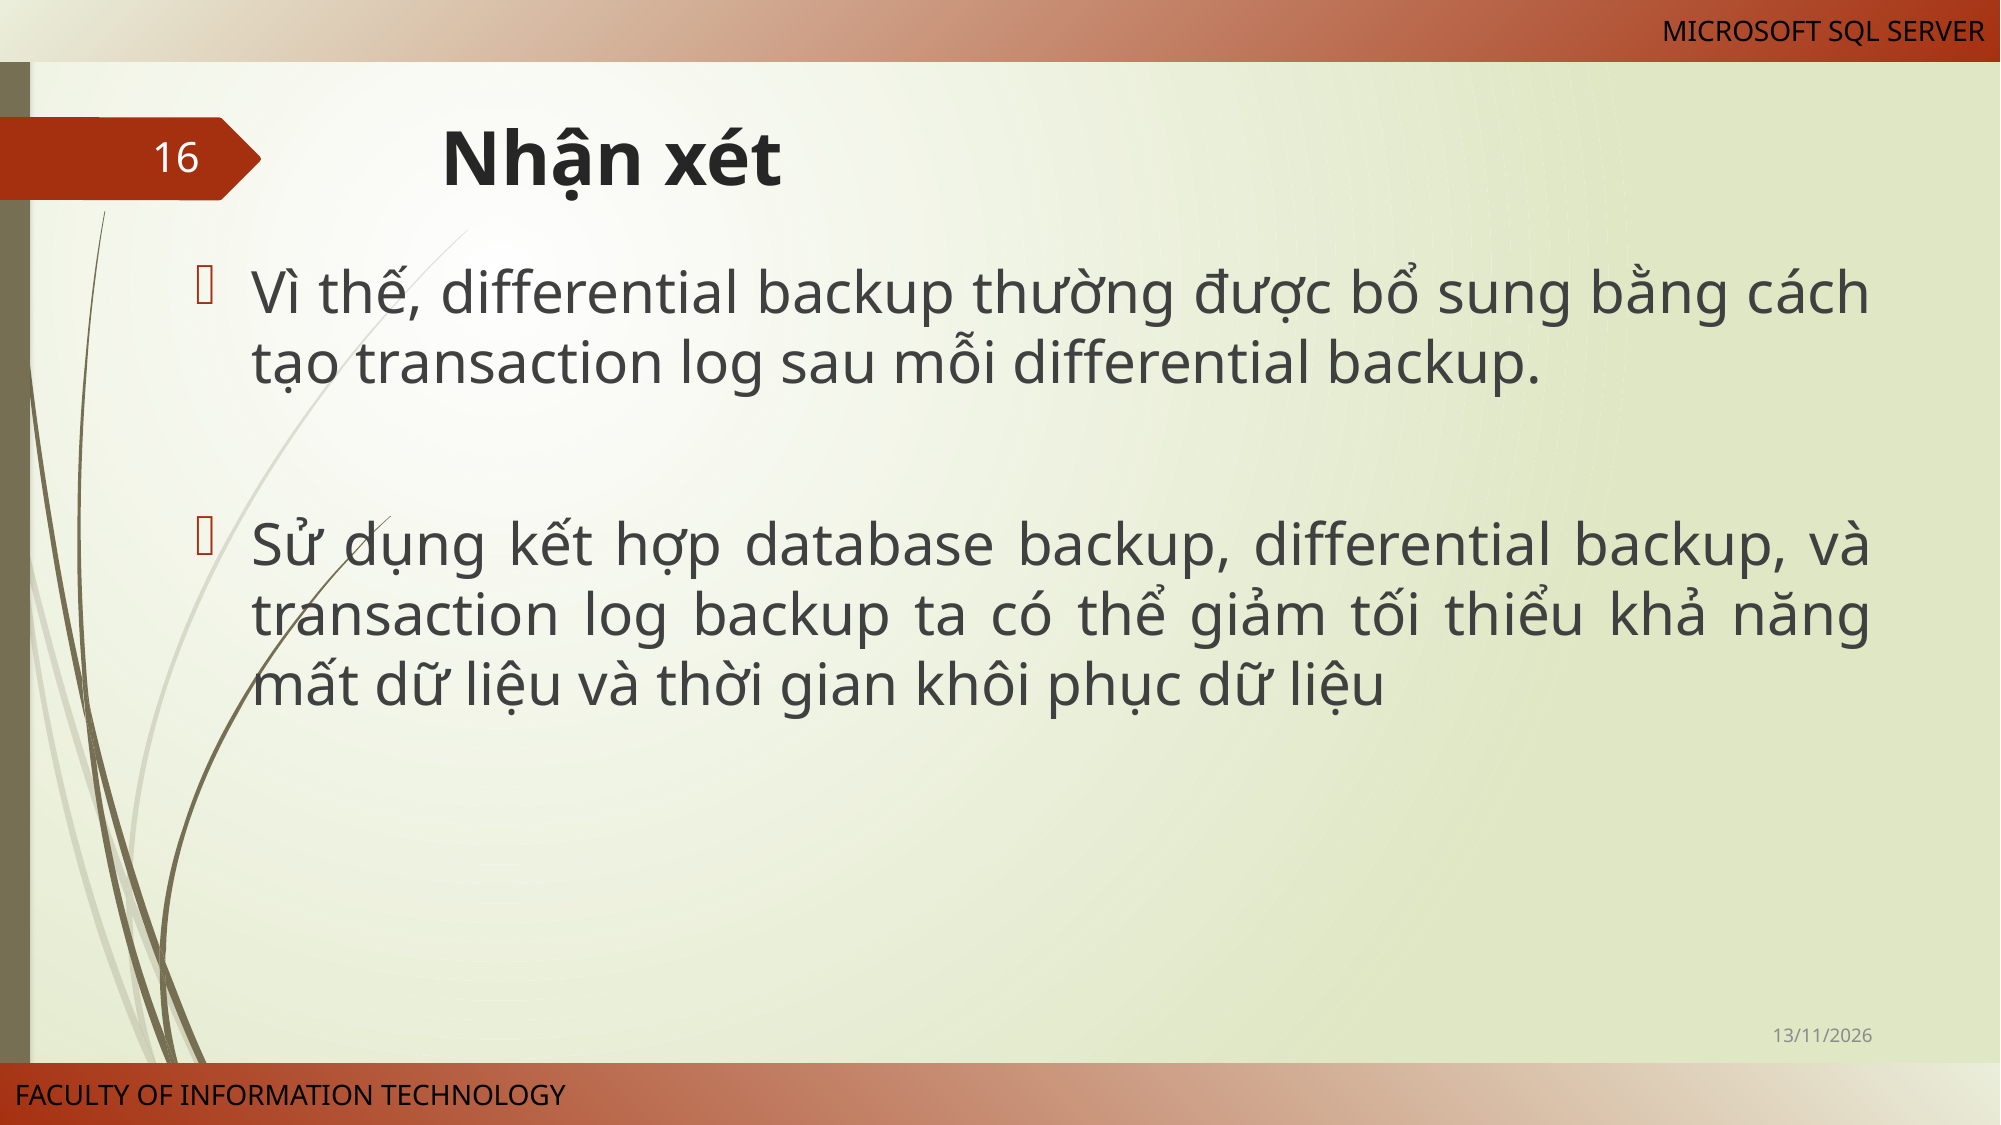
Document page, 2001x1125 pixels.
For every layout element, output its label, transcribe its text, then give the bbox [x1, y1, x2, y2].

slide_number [1699, 1005, 1888, 1067]
slide_number 16 [87, 129, 216, 190]
footer [424, 1006, 1675, 1067]
list Vì thế, differential backup thường được bổ sung bằng cách tạo transaction log sau mỗi differential backup. Sử dụng kết hợp database backup, differential backup, và transaction log backup ta có thể giảm tối thiểu khả năng mất dữ liệu và thời gian khôi phục dữ liệu [180, 247, 1888, 970]
title Nhận xét [425, 102, 1888, 201]
